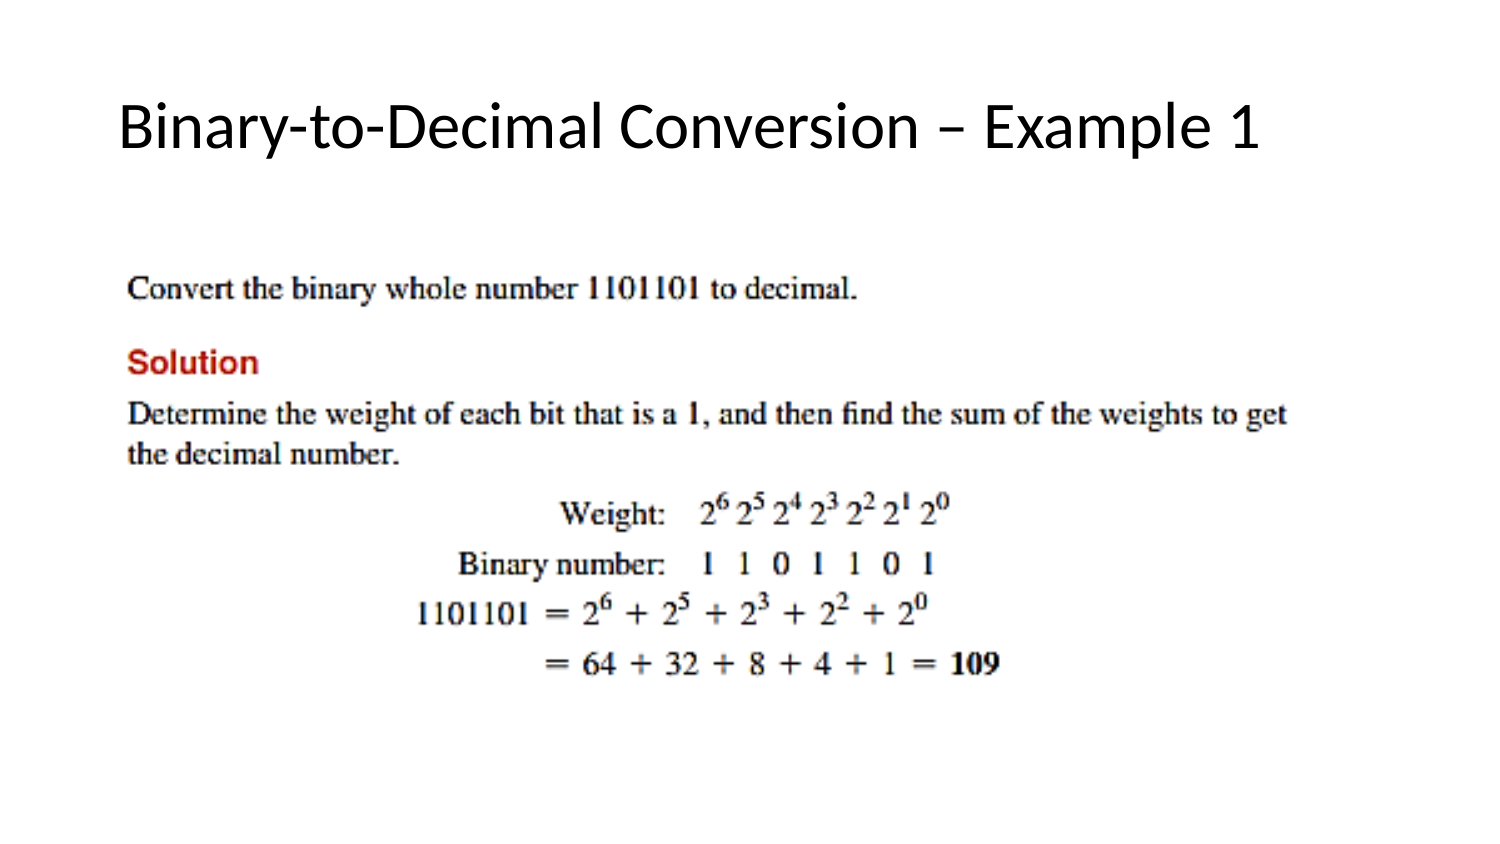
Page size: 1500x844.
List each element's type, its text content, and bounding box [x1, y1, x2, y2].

title Binary-to-Decimal Conversion – Example 1 [103, 44, 1397, 208]
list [124, 257, 1325, 709]
